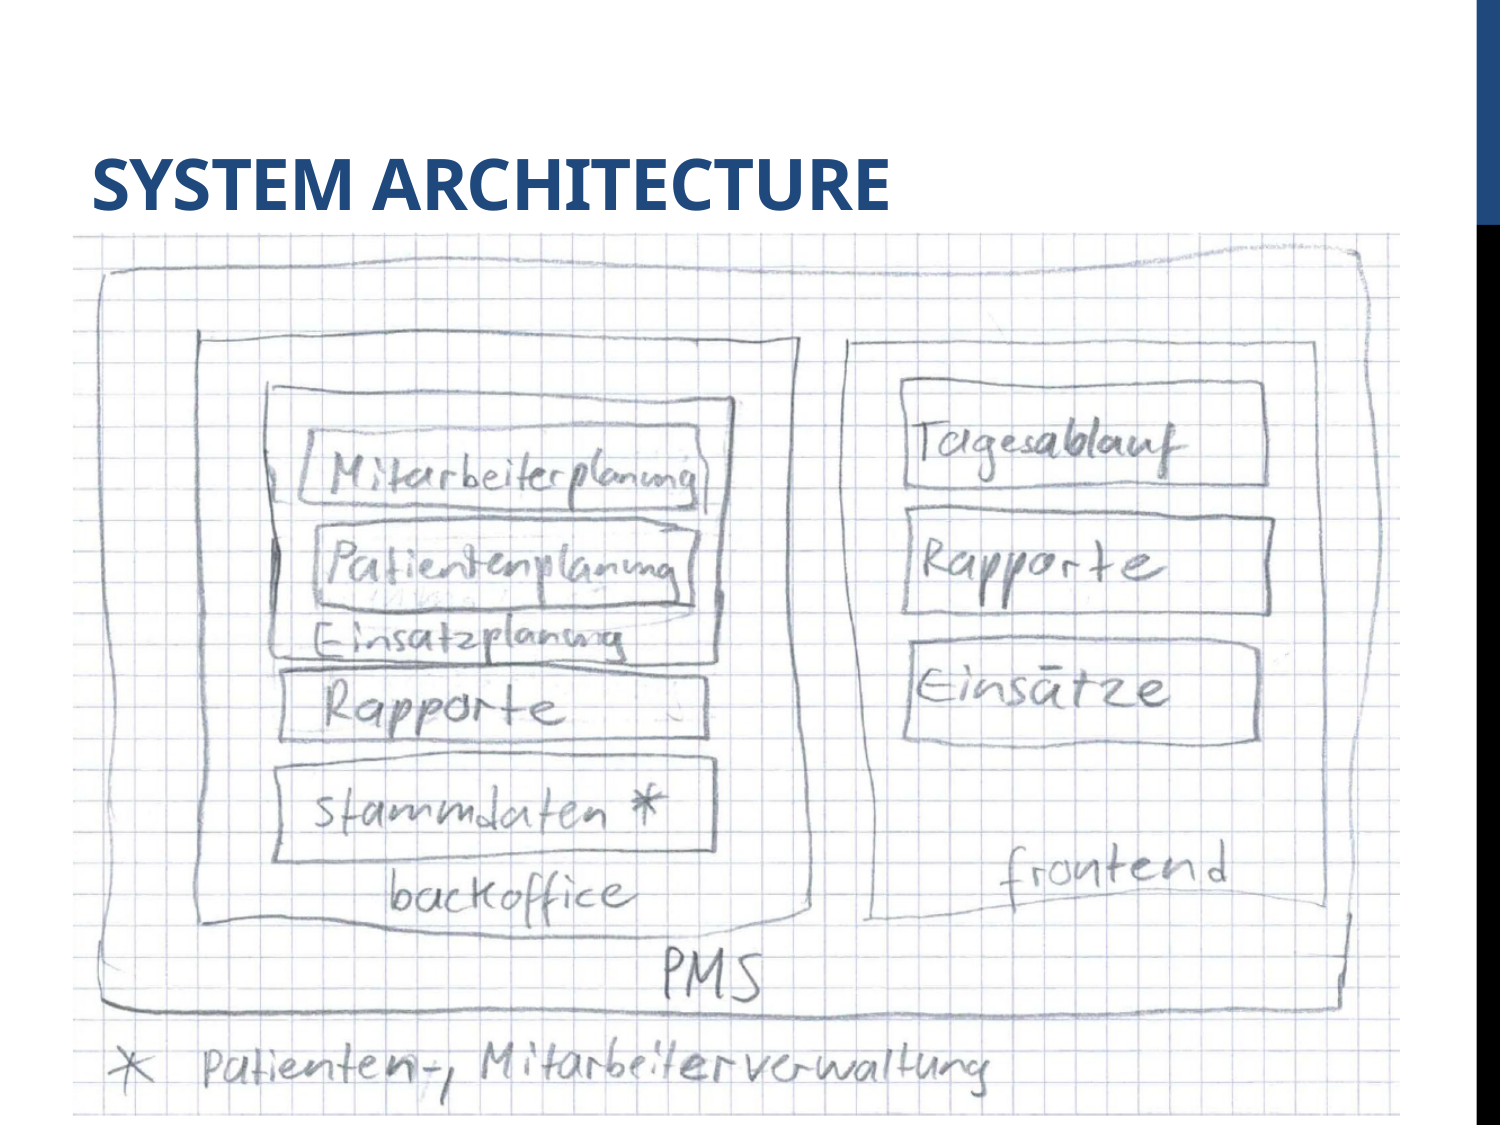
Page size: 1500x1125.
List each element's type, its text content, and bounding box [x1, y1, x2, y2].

picture [64, 216, 1401, 1119]
title System architecture [76, 130, 1331, 211]
